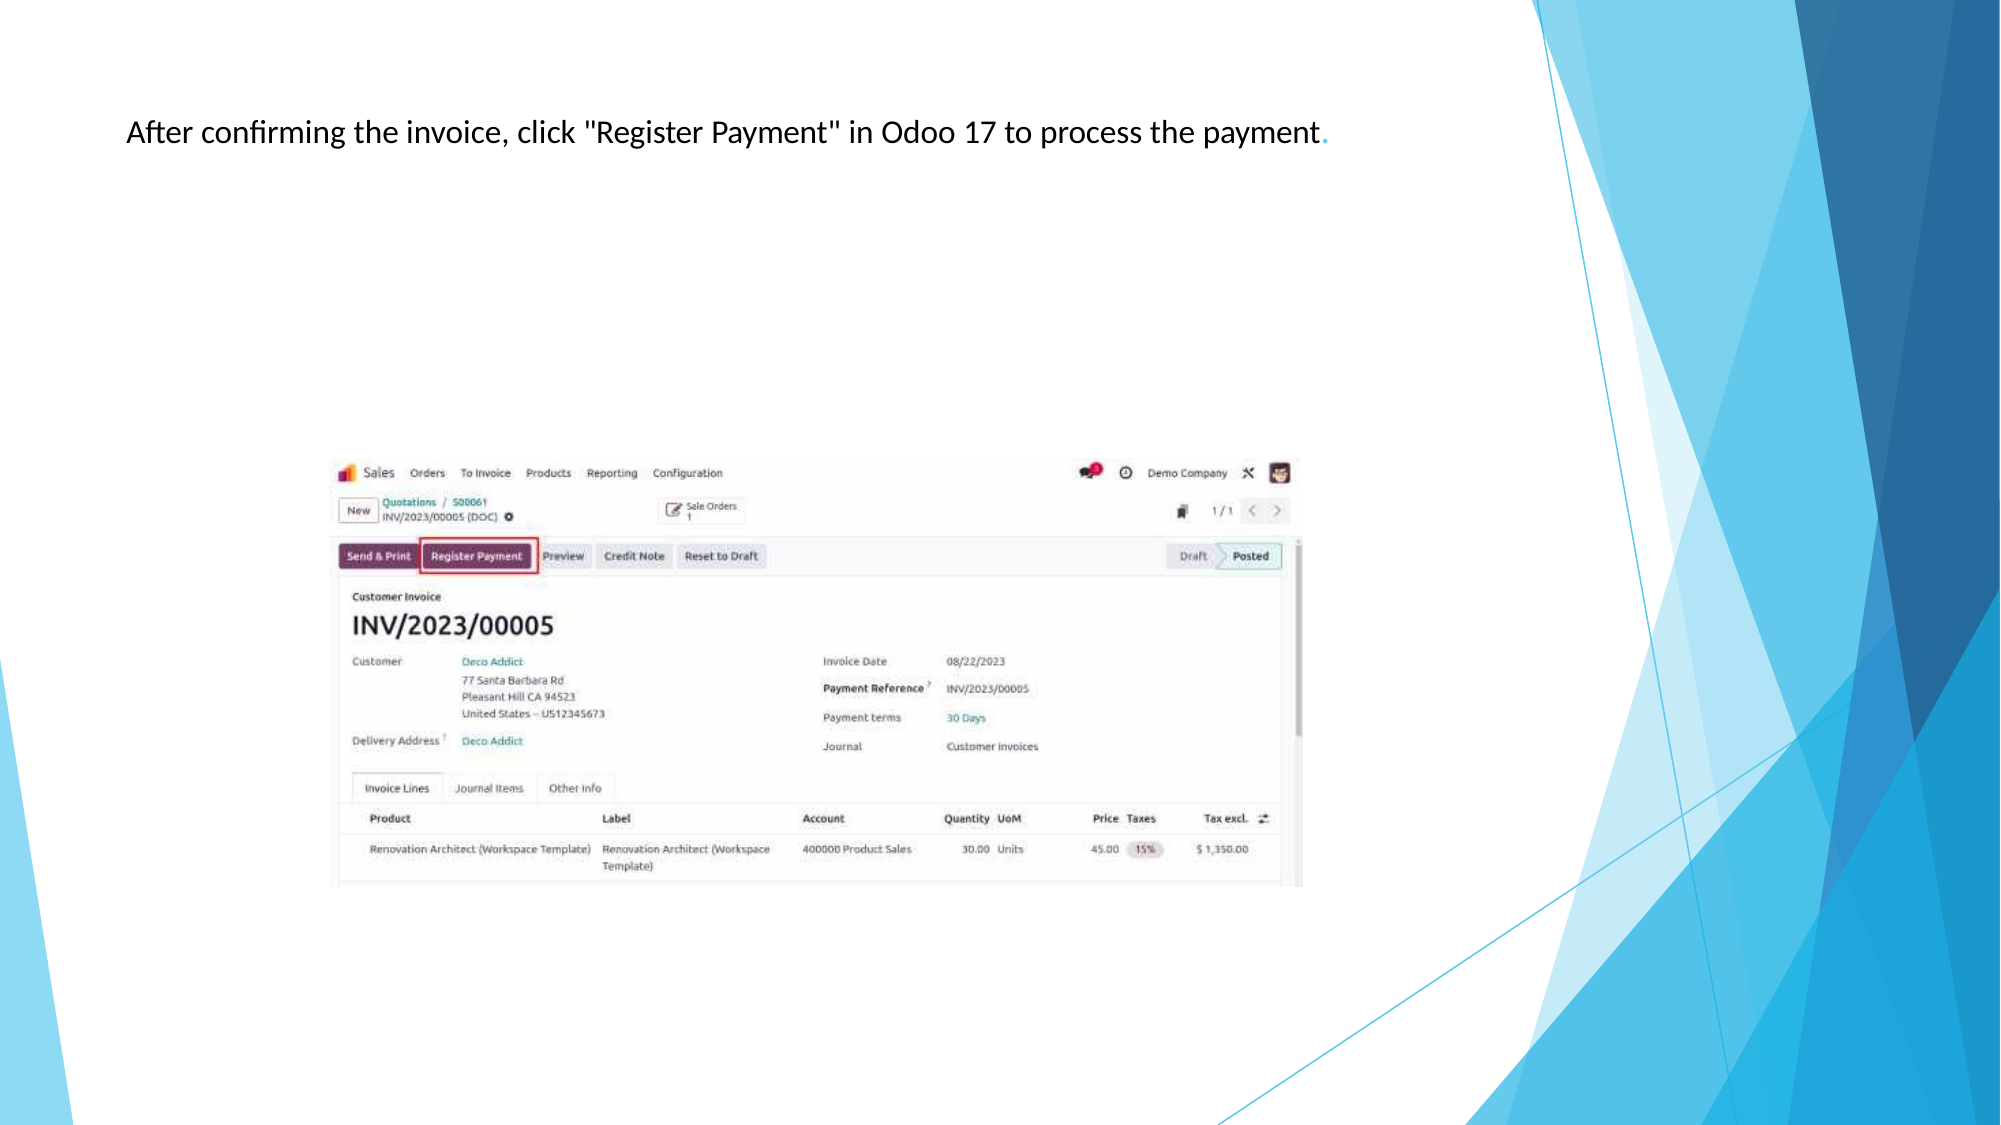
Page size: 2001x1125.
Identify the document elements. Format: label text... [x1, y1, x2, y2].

text_box After confirming the invoice, click "Register Payment" in Odoo 17 to process the payment. [124, 103, 1343, 151]
picture [329, 458, 1304, 888]
